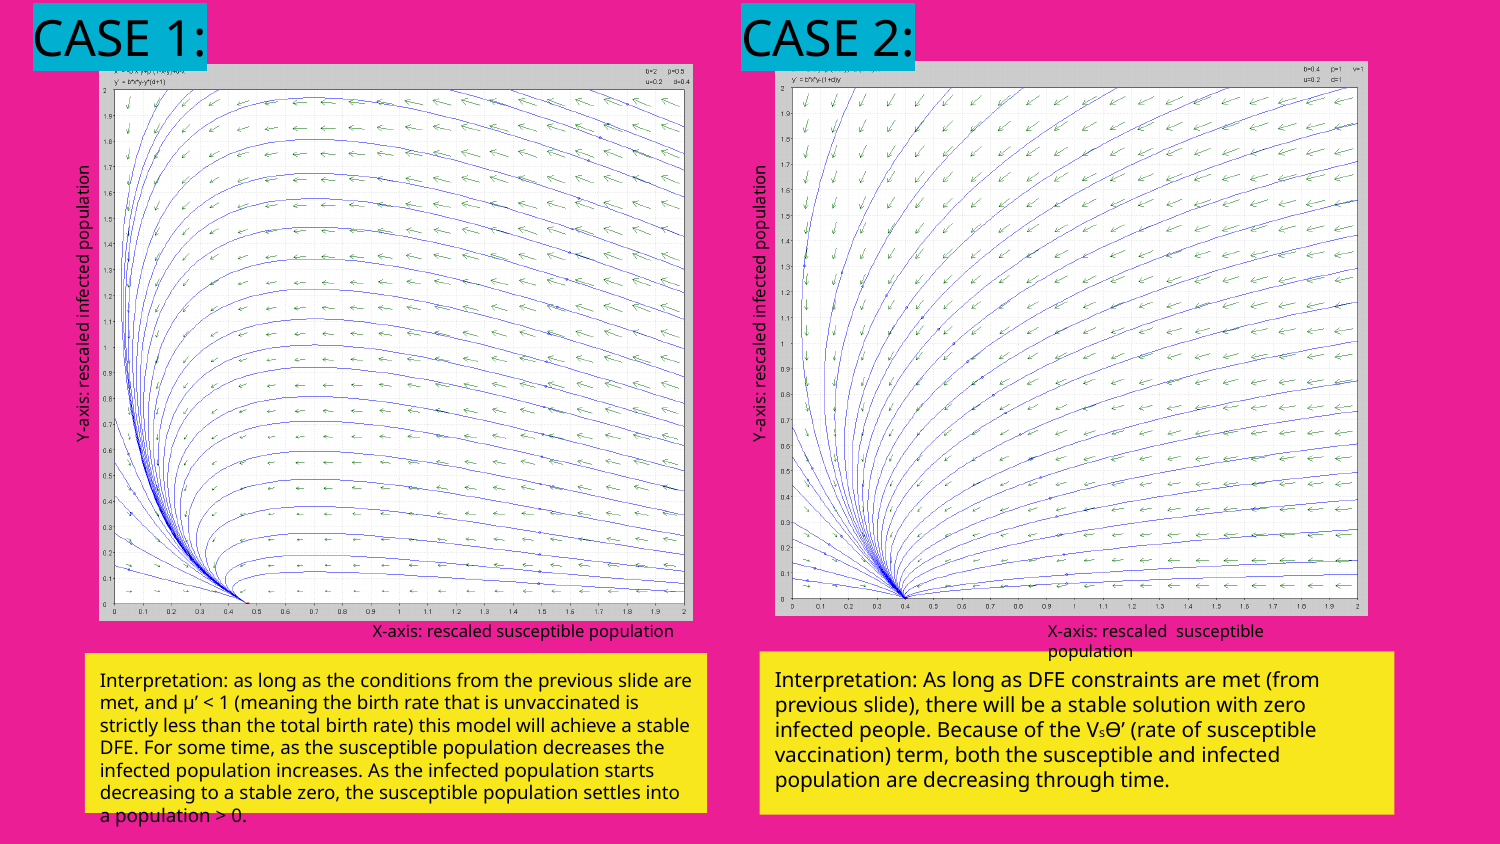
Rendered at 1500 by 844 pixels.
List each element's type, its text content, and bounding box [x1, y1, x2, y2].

text_box CASE 2: [641, 0, 1015, 58]
text_box Interpretation: as long as the conditions from the previous slide are met, and μ’ < 1 (meaning the birth rate that is unvaccinated is strictly less than the total birth rate) this model will achieve a stable DFE. For some time, as the susceptible population decreases the infected population increases. As the infected population starts decreasing to a stable zero, the susceptible population settles into a population > 0. [84, 653, 708, 813]
picture [99, 64, 693, 621]
picture [774, 61, 1368, 617]
text_box Interpretation: As long as DFE constraints are met (from previous slide), there will be a stable solution with zero infected people. Because of the Vsϴ’ (rate of susceptible vaccination) term, both the susceptible and infected population are decreasing through time. [759, 651, 1395, 815]
text_box Y-axis: rescaled infected population [59, 97, 86, 458]
text_box X-axis: rescaled susceptible population [357, 627, 693, 639]
text_box CASE 1: [0, 0, 368, 68]
text_box Y-axis: rescaled infected population [733, 118, 767, 458]
text_box X-axis: rescaled susceptible population [1032, 623, 1368, 639]
